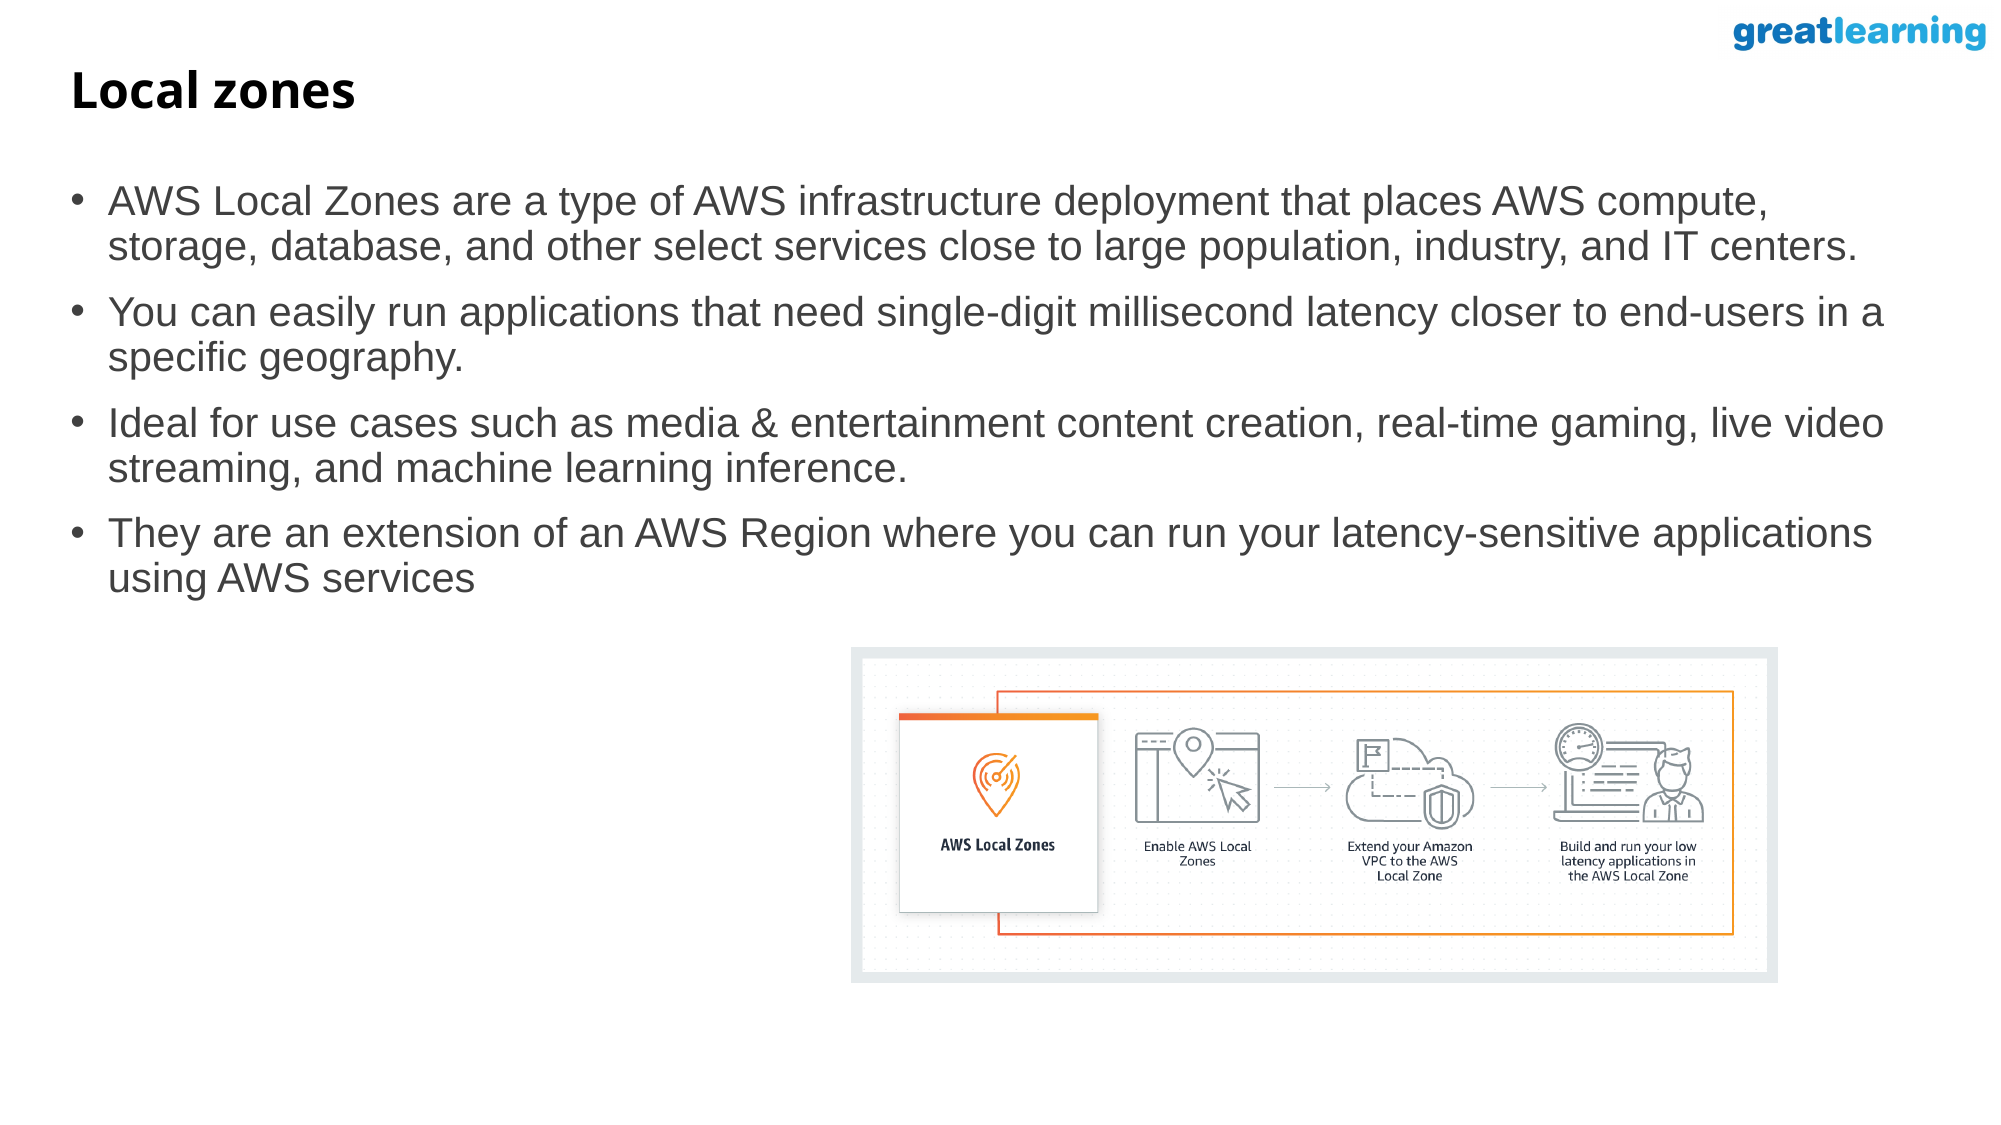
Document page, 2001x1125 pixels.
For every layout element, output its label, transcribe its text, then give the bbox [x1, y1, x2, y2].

title Local zones [55, 42, 1944, 143]
list AWS Local Zones are a type of AWS infrastructure deployment that places AWS compute, storage, database, and other select services close to large population, industry, and IT centers. You can easily run applications that need single-digit millisecond latency closer to end-users in a specific geography. Ideal for use cases such as media & entertainment content creation, real-time gaming, live video streaming, and machine learning inference. They are an extension of an AWS Region where you can run your latency-sensitive applications using AWS services [55, 171, 1944, 618]
picture [1718, 5, 1994, 60]
picture [851, 647, 1778, 984]
